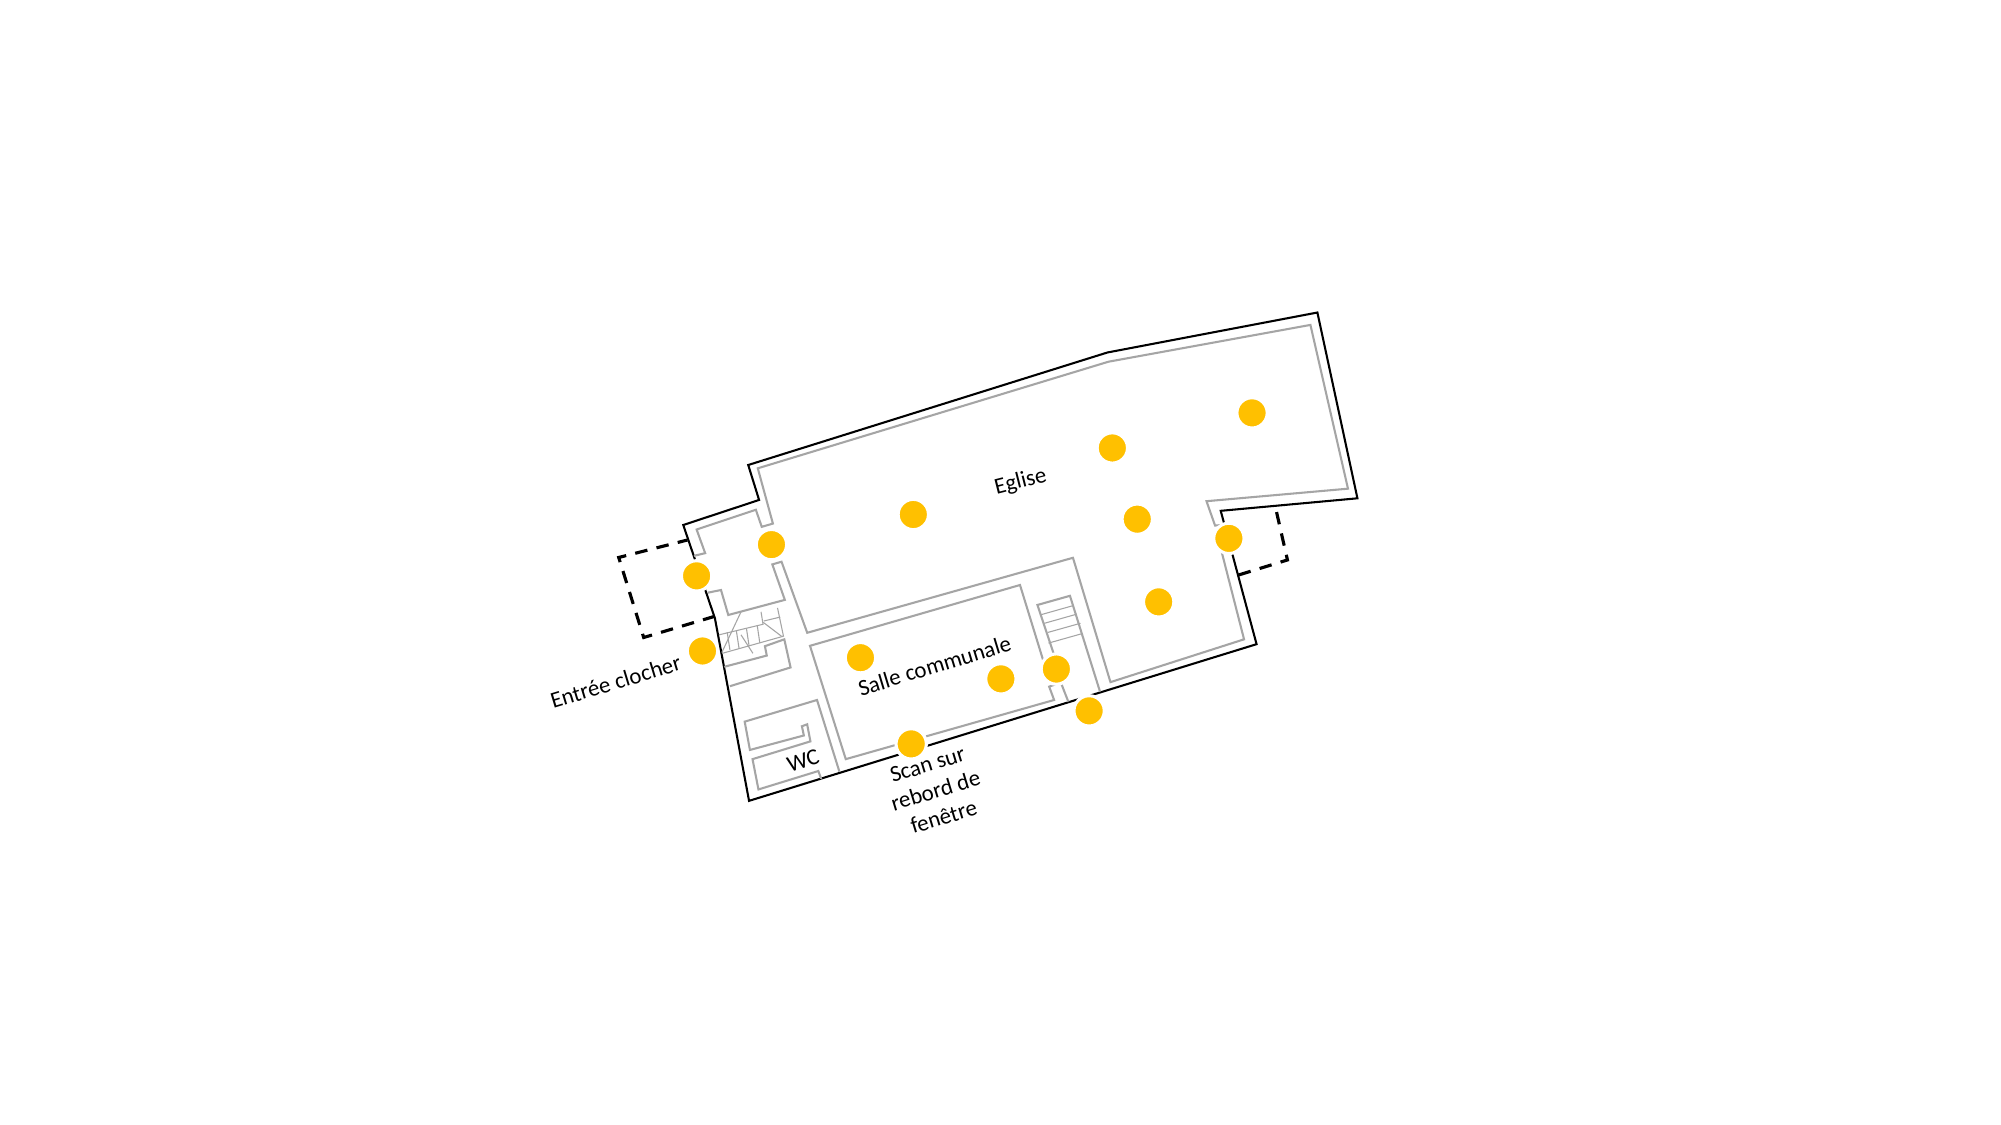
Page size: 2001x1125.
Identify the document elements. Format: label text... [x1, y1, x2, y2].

text_box [720, 555, 1258, 803]
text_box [763, 617, 781, 622]
text_box [1238, 504, 1290, 577]
text_box [1039, 652, 1074, 686]
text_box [1039, 605, 1073, 615]
text_box [896, 497, 931, 532]
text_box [761, 607, 778, 612]
text_box Scan sur rebord de fenêtre [862, 724, 1008, 854]
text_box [1047, 623, 1081, 633]
text_box [750, 619, 785, 647]
text_box [681, 311, 1359, 554]
text_box Salle communale [838, 616, 1031, 712]
text_box [616, 538, 716, 640]
text_box [843, 640, 878, 675]
text_box [819, 738, 841, 779]
text_box [808, 583, 1056, 761]
text_box [751, 753, 778, 791]
text_box [781, 526, 1216, 585]
text_box [1212, 521, 1246, 556]
text_box [766, 607, 780, 617]
text_box [984, 662, 1018, 696]
text_box [1120, 502, 1155, 536]
text_box [694, 553, 778, 591]
text_box [1235, 396, 1269, 430]
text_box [736, 631, 740, 649]
text_box [720, 627, 732, 635]
text_box [693, 323, 1350, 557]
text_box [679, 559, 714, 593]
text_box WC [766, 729, 839, 788]
text_box [1036, 594, 1077, 614]
text_box [685, 634, 720, 668]
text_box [718, 634, 722, 653]
text_box [724, 637, 792, 688]
text_box Entrée clocher [530, 636, 701, 725]
text_box [743, 698, 830, 752]
text_box [1095, 431, 1130, 465]
text_box [708, 592, 738, 641]
text_box [754, 527, 789, 562]
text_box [746, 628, 750, 647]
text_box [1048, 633, 1081, 644]
text_box [1049, 627, 1102, 703]
text_box [1141, 585, 1176, 619]
text_box [707, 550, 1246, 684]
text_box [1072, 694, 1106, 728]
text_box [733, 611, 763, 633]
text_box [1044, 614, 1077, 624]
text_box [763, 622, 782, 637]
text_box [894, 727, 928, 750]
text_box [722, 637, 747, 654]
